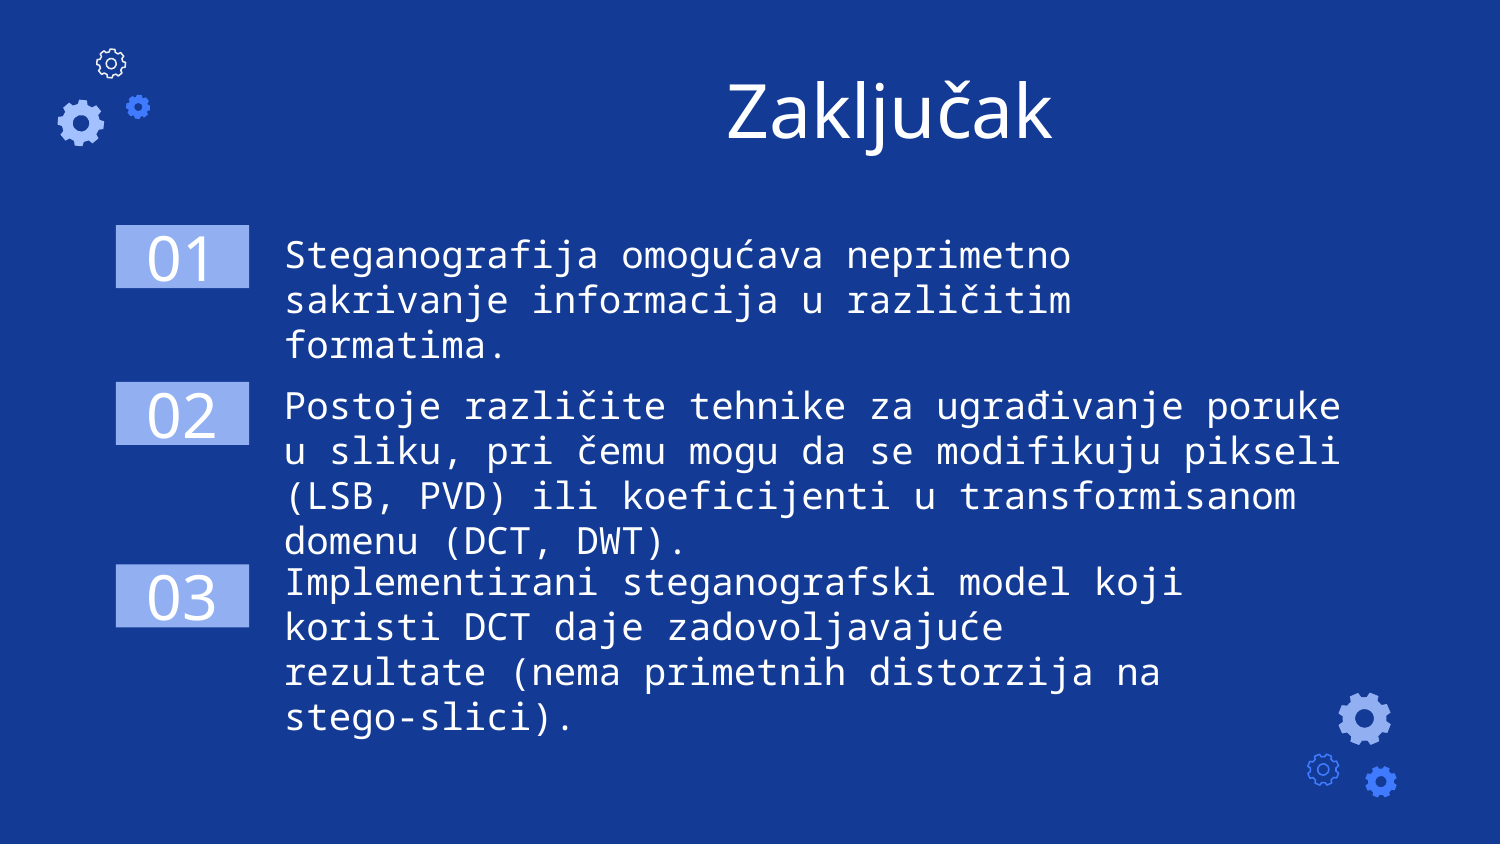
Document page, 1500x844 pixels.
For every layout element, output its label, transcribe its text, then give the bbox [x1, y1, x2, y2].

text_box Implementirani steganografski model koji koristi DCT daje zadovoljavajuće rezultate (nema primetnih distorzija na stego-slici). [268, 543, 1236, 607]
title Zaključak [711, 48, 1397, 155]
text_box Steganografija omogućava neprimetno sakrivanje informacija u različitim formatima. [268, 216, 1205, 280]
title 02 [115, 381, 250, 445]
title 03 [115, 564, 250, 628]
text_box Postoje različite tehnike za ugrađivanje poruke u sliku, pri čemu mogu da se modifikuju pikseli (LSB, PVD) ili koeficijenti u transformisanom domenu (DCT, DWT). [268, 366, 1361, 430]
title 01 [115, 225, 250, 289]
